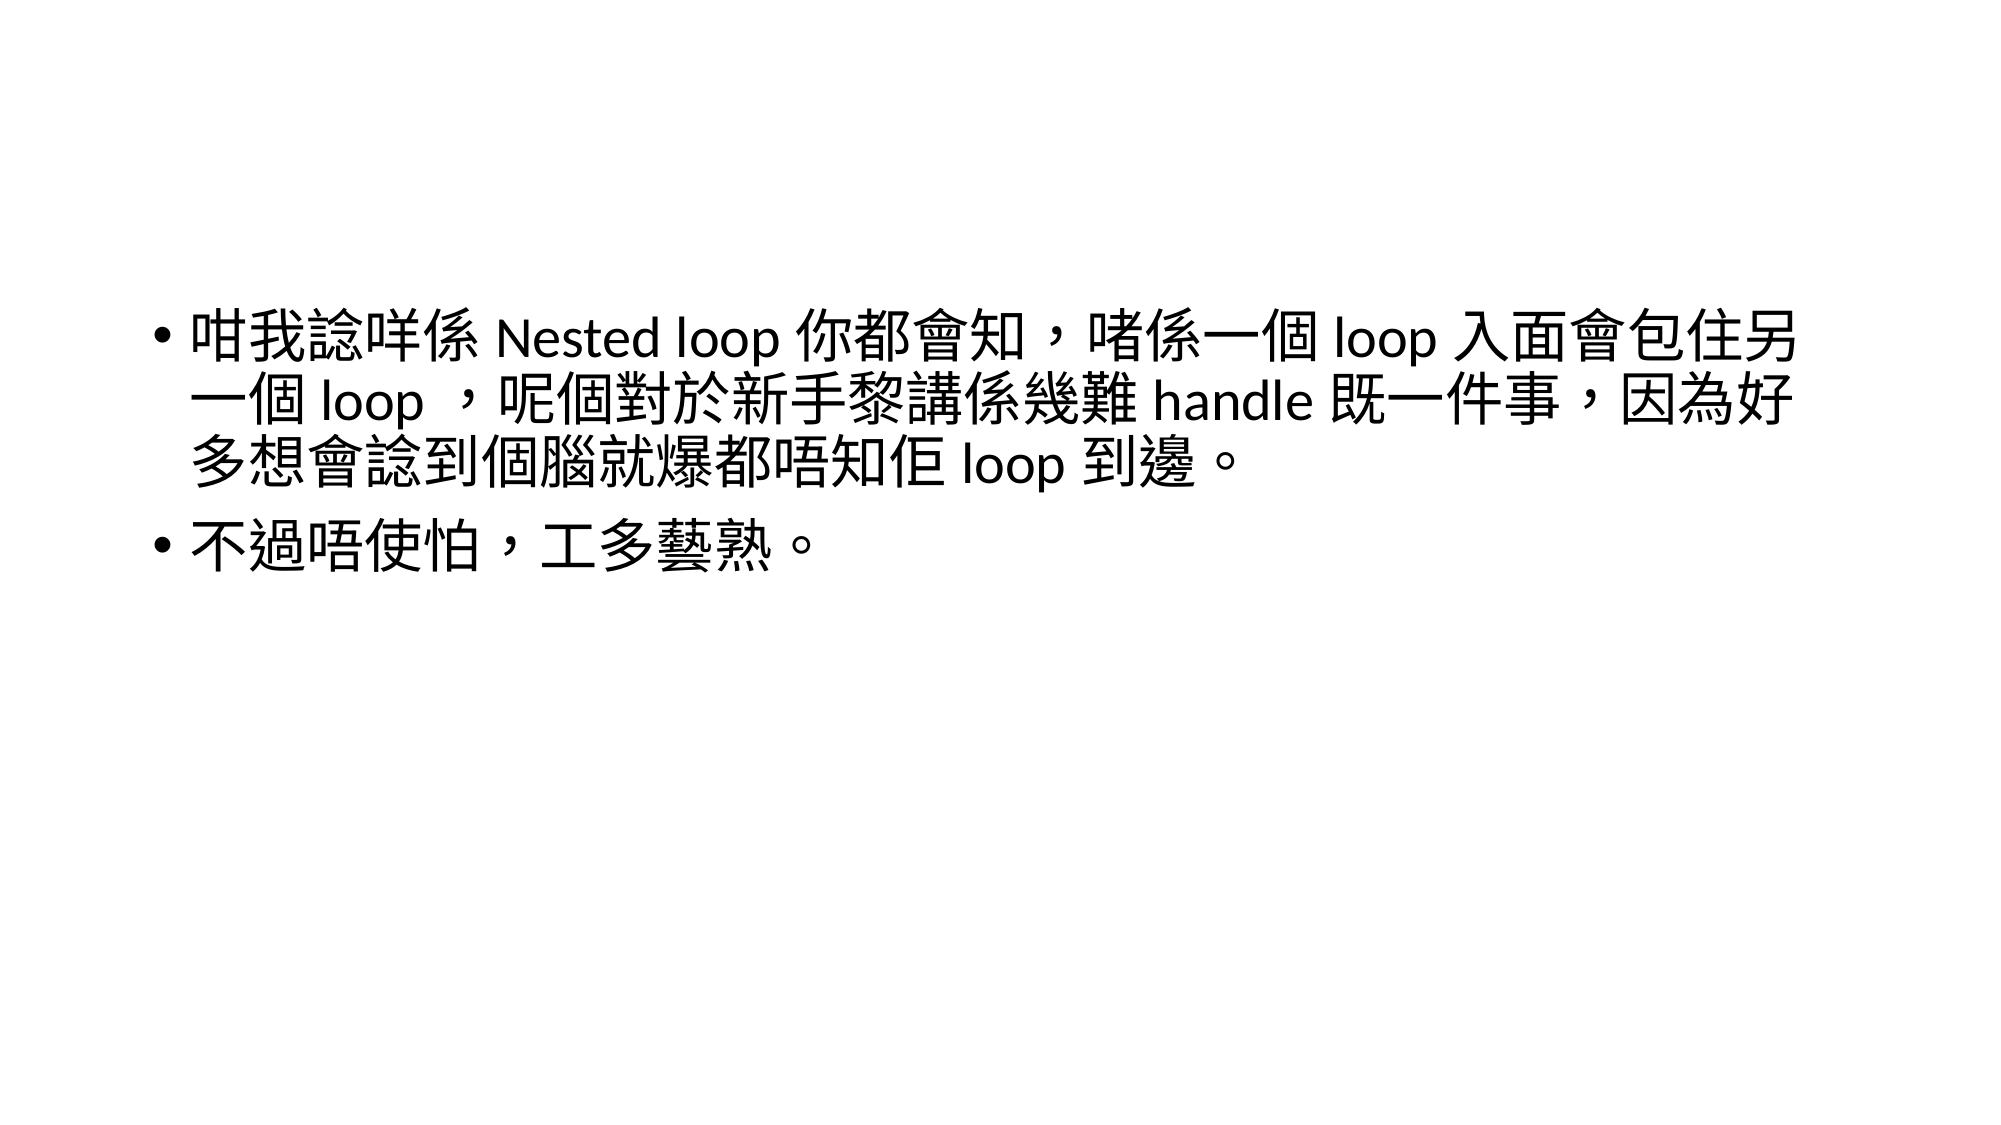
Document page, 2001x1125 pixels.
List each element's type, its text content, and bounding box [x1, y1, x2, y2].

list 咁我諗咩係Nested loop你都會知，啫係一個loop入面會包住另一個loop，呢個對於新手黎講係幾難handle既一件事，因為好多想會諗到個腦就爆都唔知佢loop到邊。 不過唔使怕，工多藝熟。 [137, 299, 1863, 1014]
